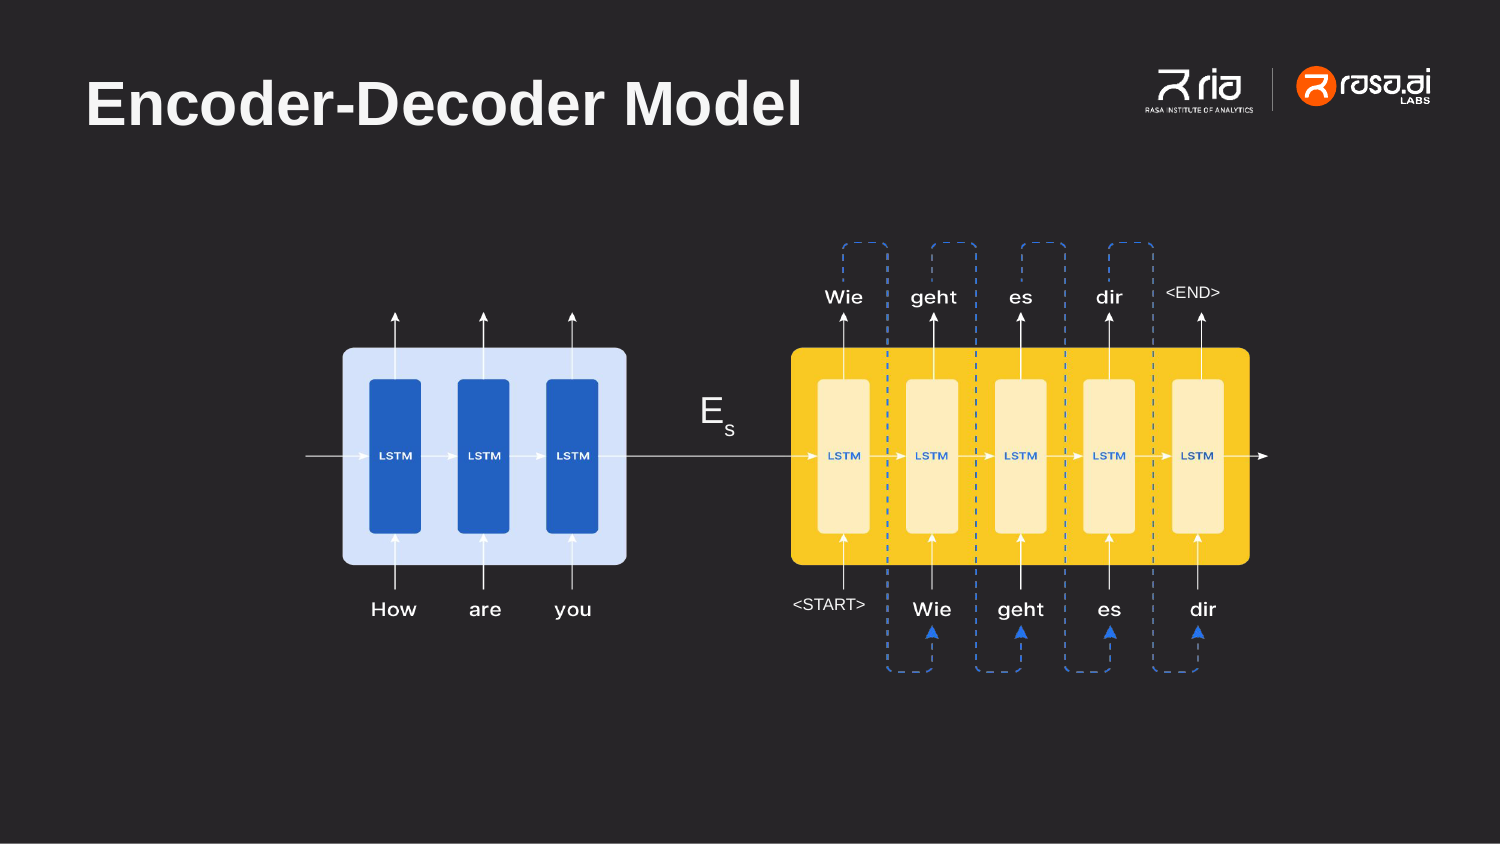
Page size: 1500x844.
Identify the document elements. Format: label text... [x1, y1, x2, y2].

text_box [181, 202, 1333, 752]
title Encoder-Decoder Model [83, 61, 1256, 205]
picture [1137, 59, 1261, 121]
